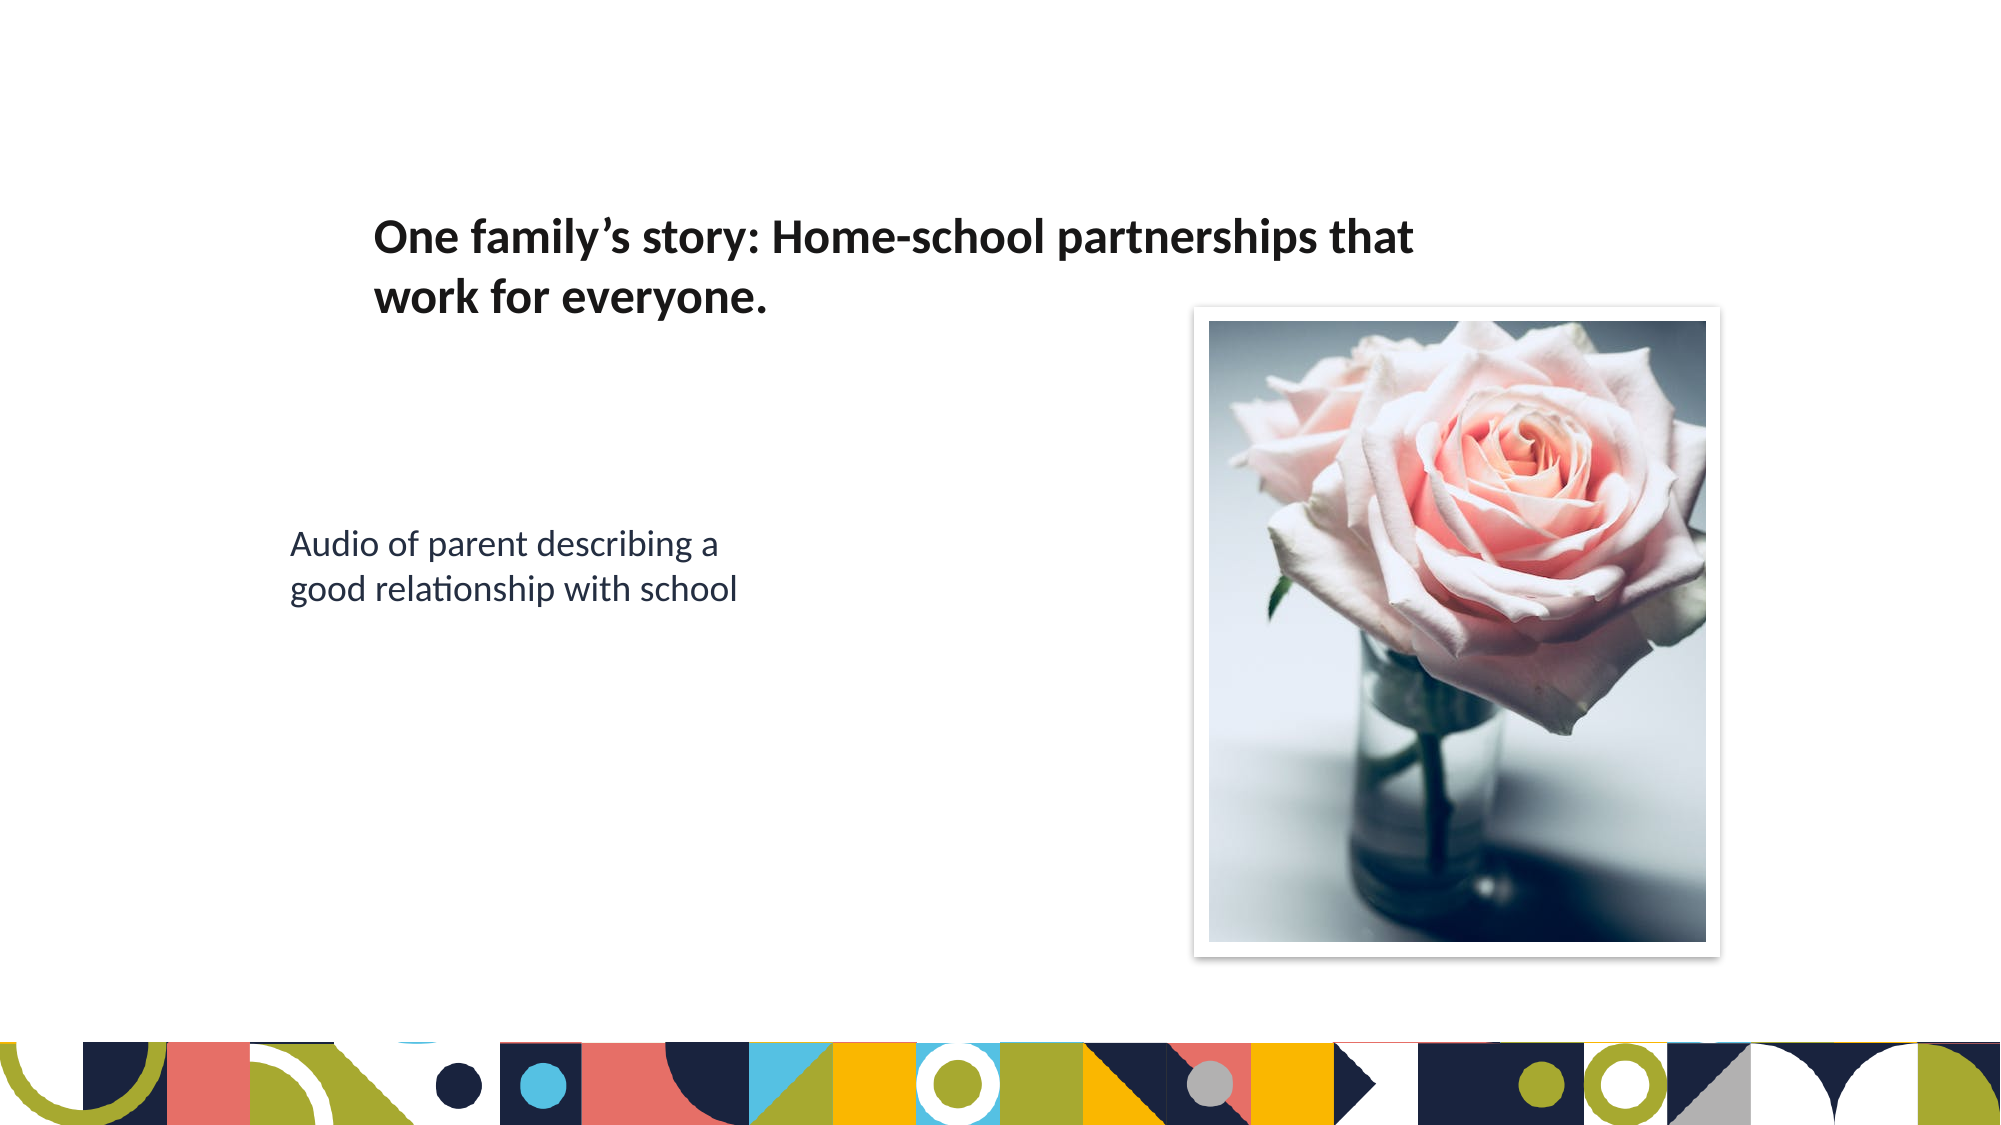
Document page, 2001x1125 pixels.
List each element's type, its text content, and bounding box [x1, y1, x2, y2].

text_box One family’s story: Home-school partnerships that work for everyone. [358, 196, 1453, 331]
picture [1208, 321, 1706, 943]
text_box Audio of parent describing a good relationship with school [275, 511, 795, 617]
